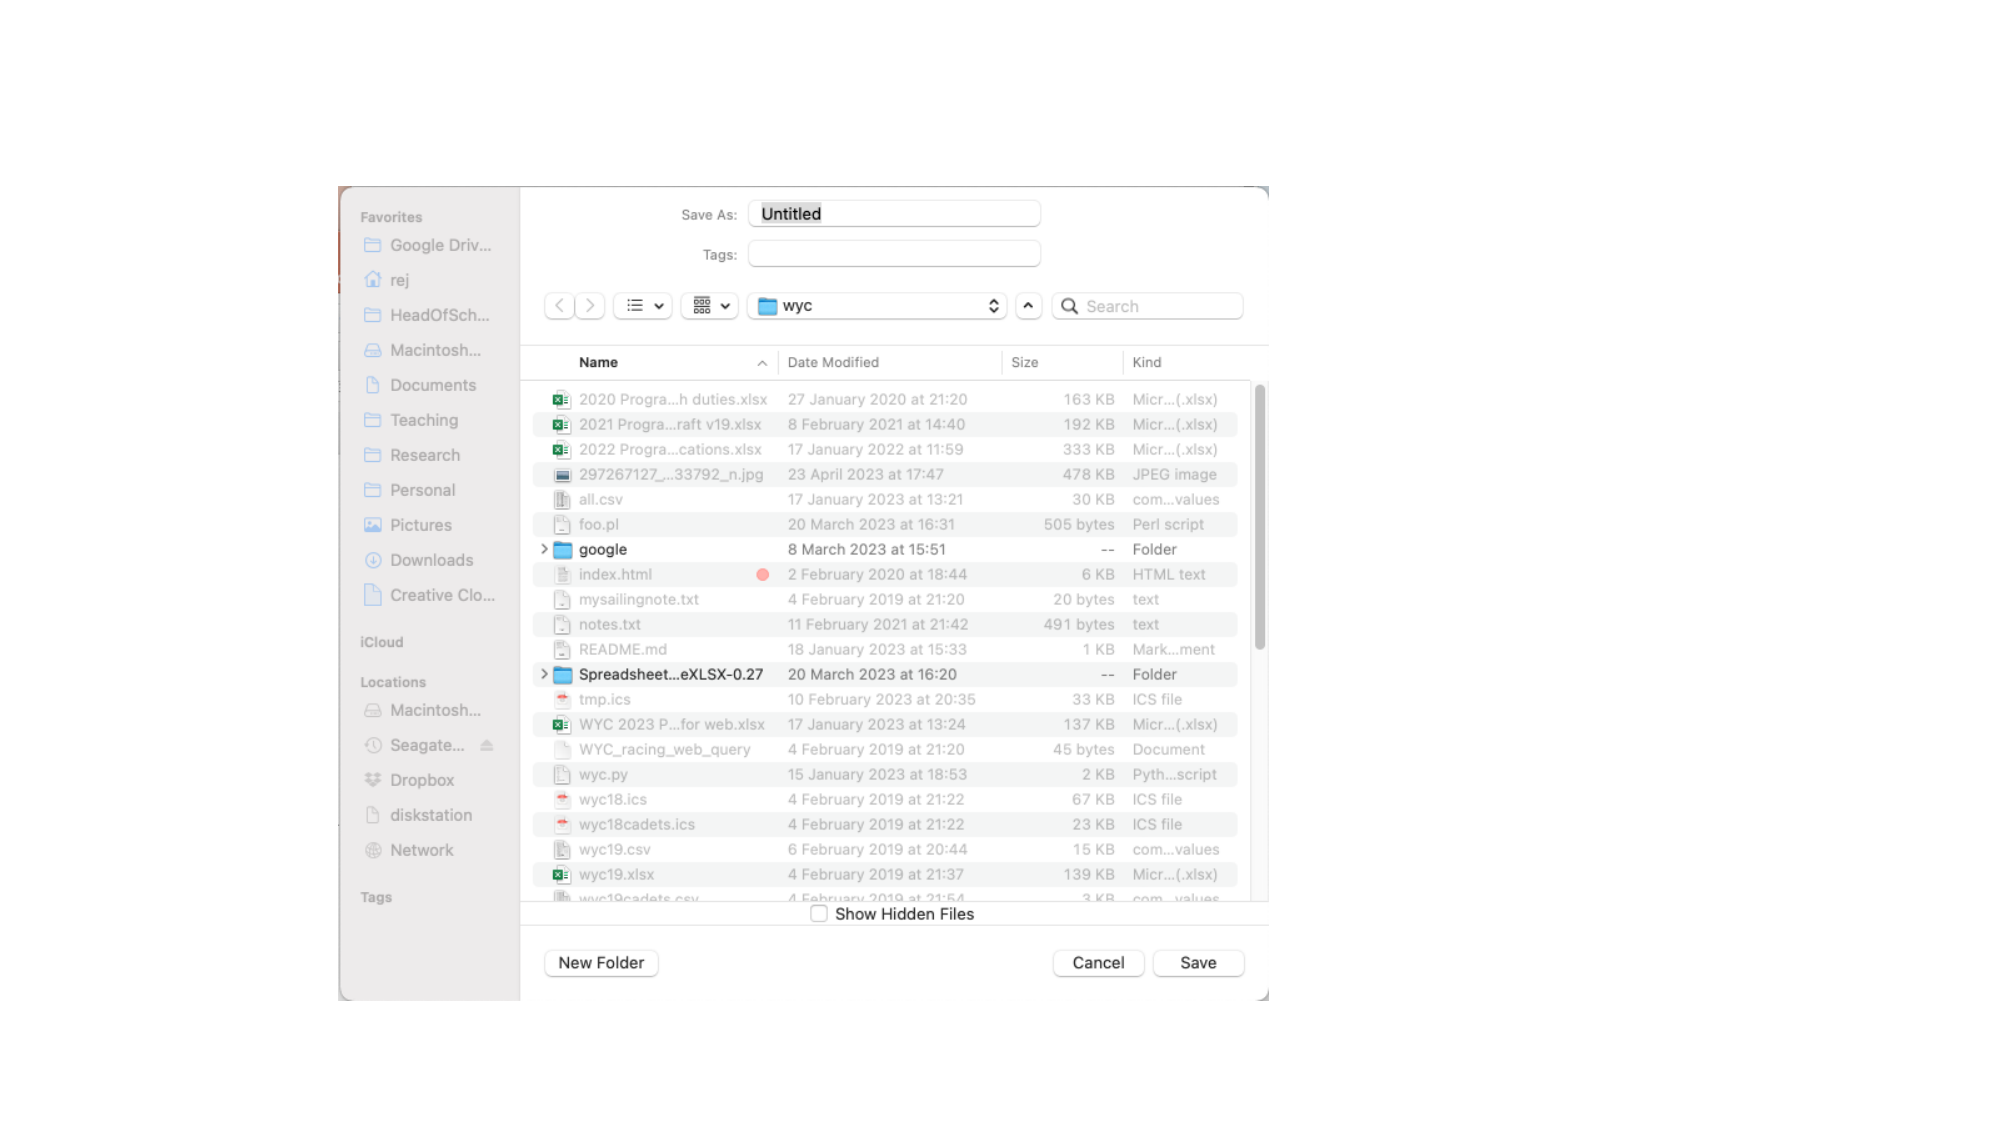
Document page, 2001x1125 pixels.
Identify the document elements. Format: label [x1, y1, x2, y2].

picture [338, 186, 1270, 1001]
